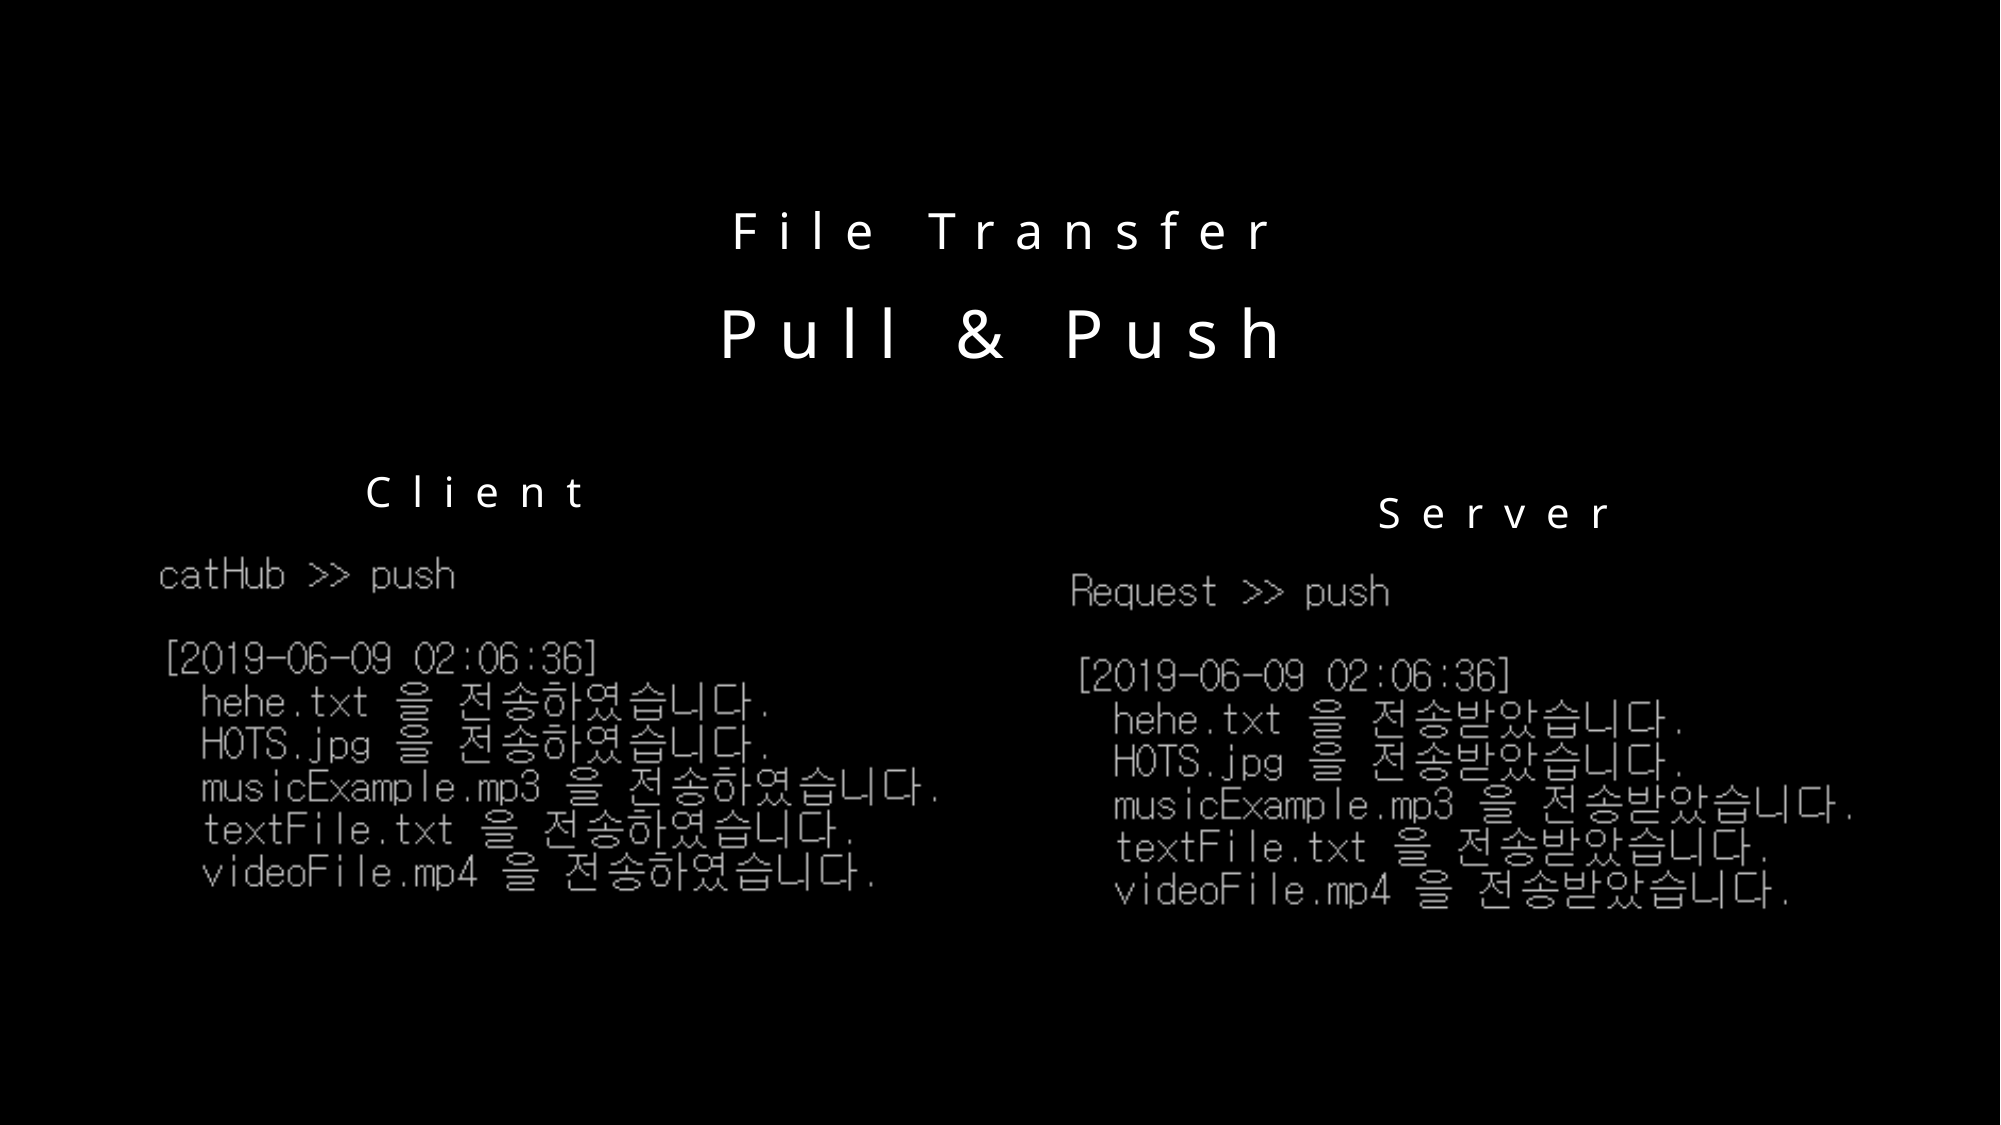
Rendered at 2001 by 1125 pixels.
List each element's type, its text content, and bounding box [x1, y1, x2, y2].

text_box Server [1362, 479, 1623, 545]
picture [159, 553, 1000, 921]
text_box File Transfer [716, 192, 1284, 267]
text_box Client [350, 458, 597, 524]
picture [1071, 553, 1917, 939]
text_box Pull & Push [703, 284, 1297, 380]
